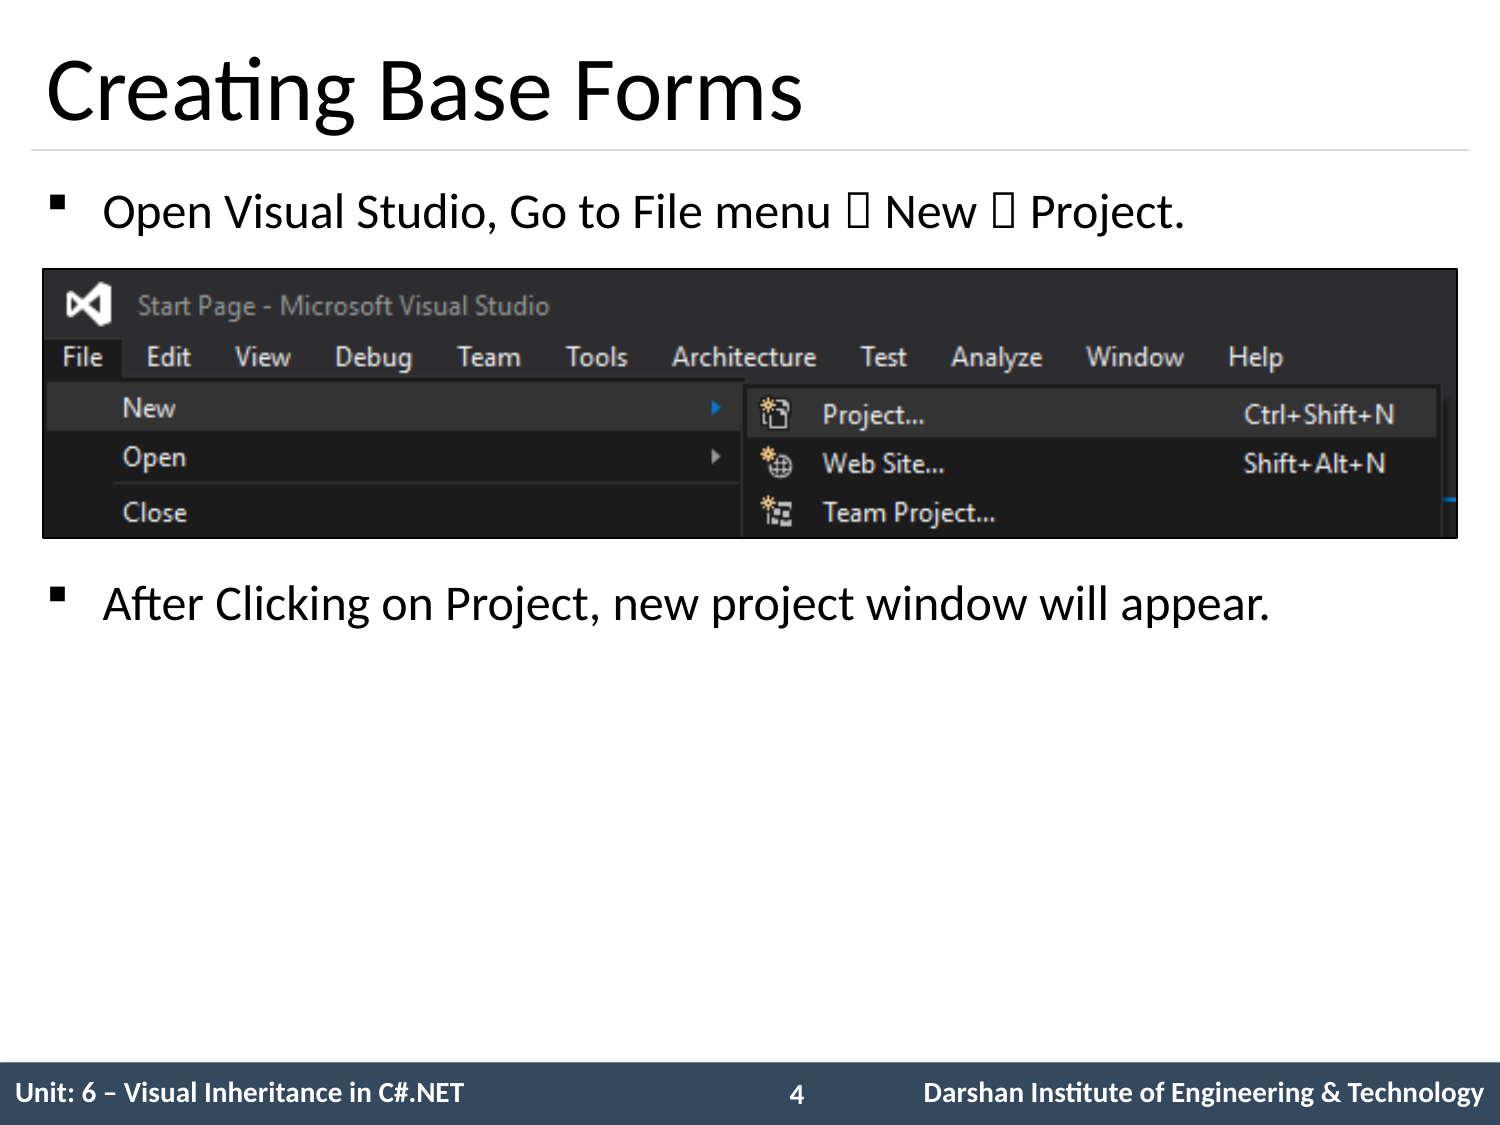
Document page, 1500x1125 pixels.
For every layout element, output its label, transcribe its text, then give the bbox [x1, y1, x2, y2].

title Creating Base Forms [31, 17, 1469, 150]
picture [43, 269, 1457, 538]
list Open Visual Studio, Go to File menu  New  Project. After Clicking on Project, new project window will appear. [31, 162, 1469, 1038]
